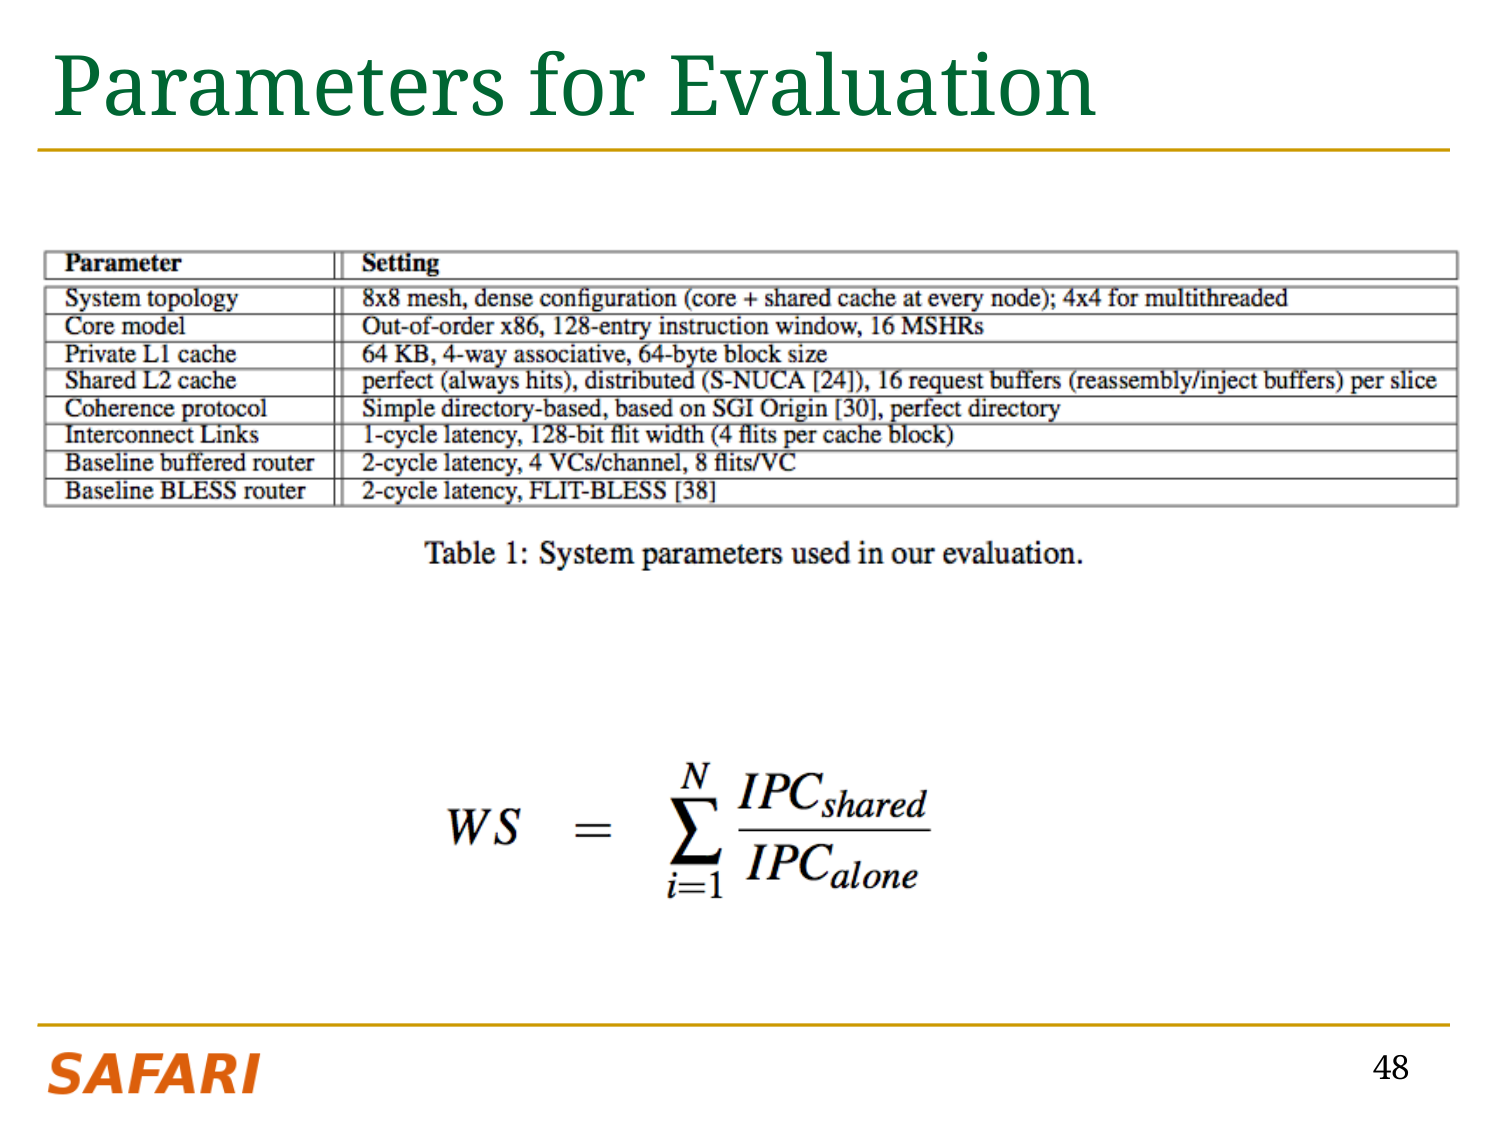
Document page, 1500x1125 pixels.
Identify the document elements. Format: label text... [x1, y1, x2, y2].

slide_number 48 [1074, 1023, 1426, 1100]
picture [0, 212, 1500, 592]
title Parameters for Evaluation [37, 24, 1451, 150]
picture [46, 1042, 268, 1107]
picture [362, 712, 1030, 938]
